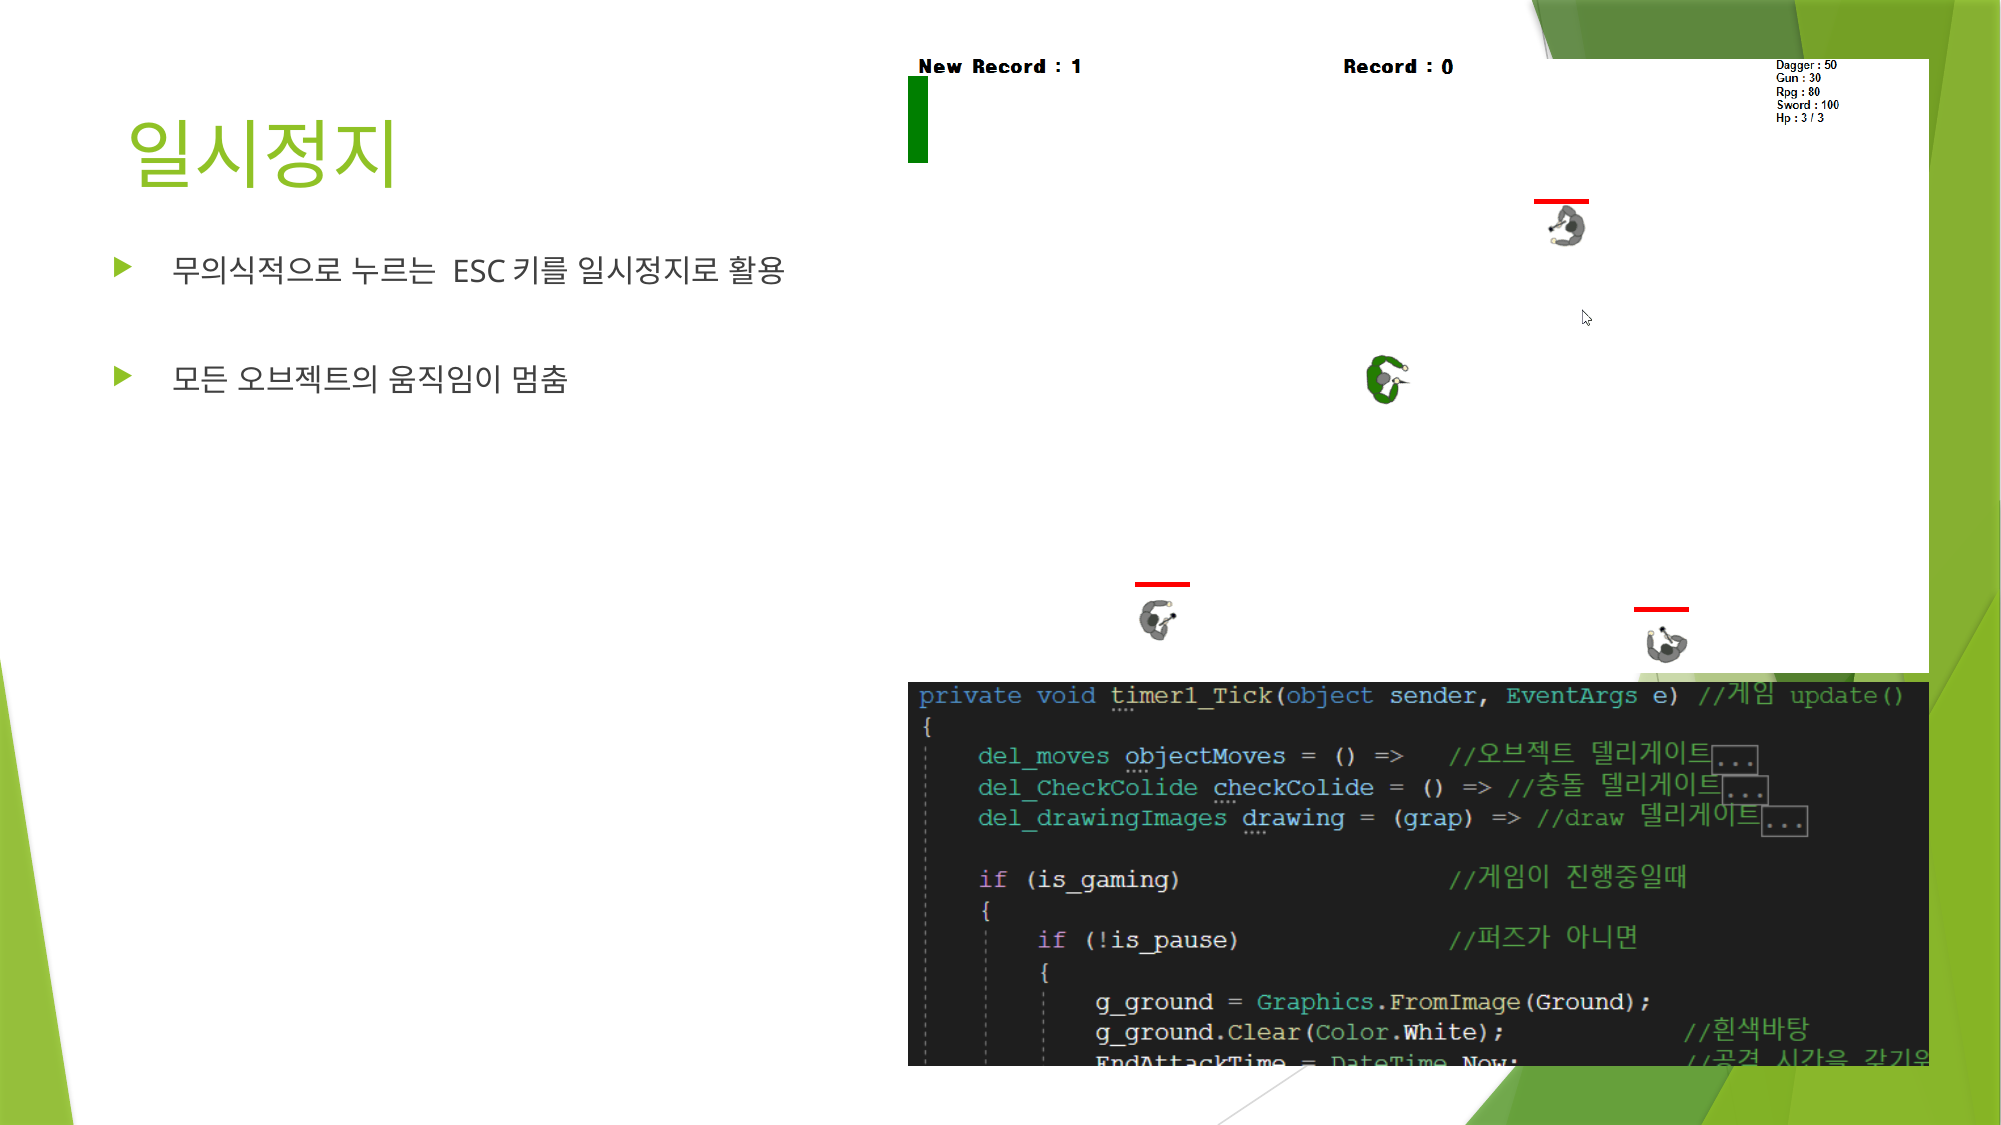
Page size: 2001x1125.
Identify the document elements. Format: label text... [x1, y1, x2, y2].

picture [908, 682, 1930, 1066]
picture [908, 59, 1930, 674]
list 무의식적으로 누르는 ESC키를 일시정지로 활용 모든 오브젝트의 움직임이 멈춤 [96, 244, 812, 461]
title 일시정지 [111, 99, 903, 317]
